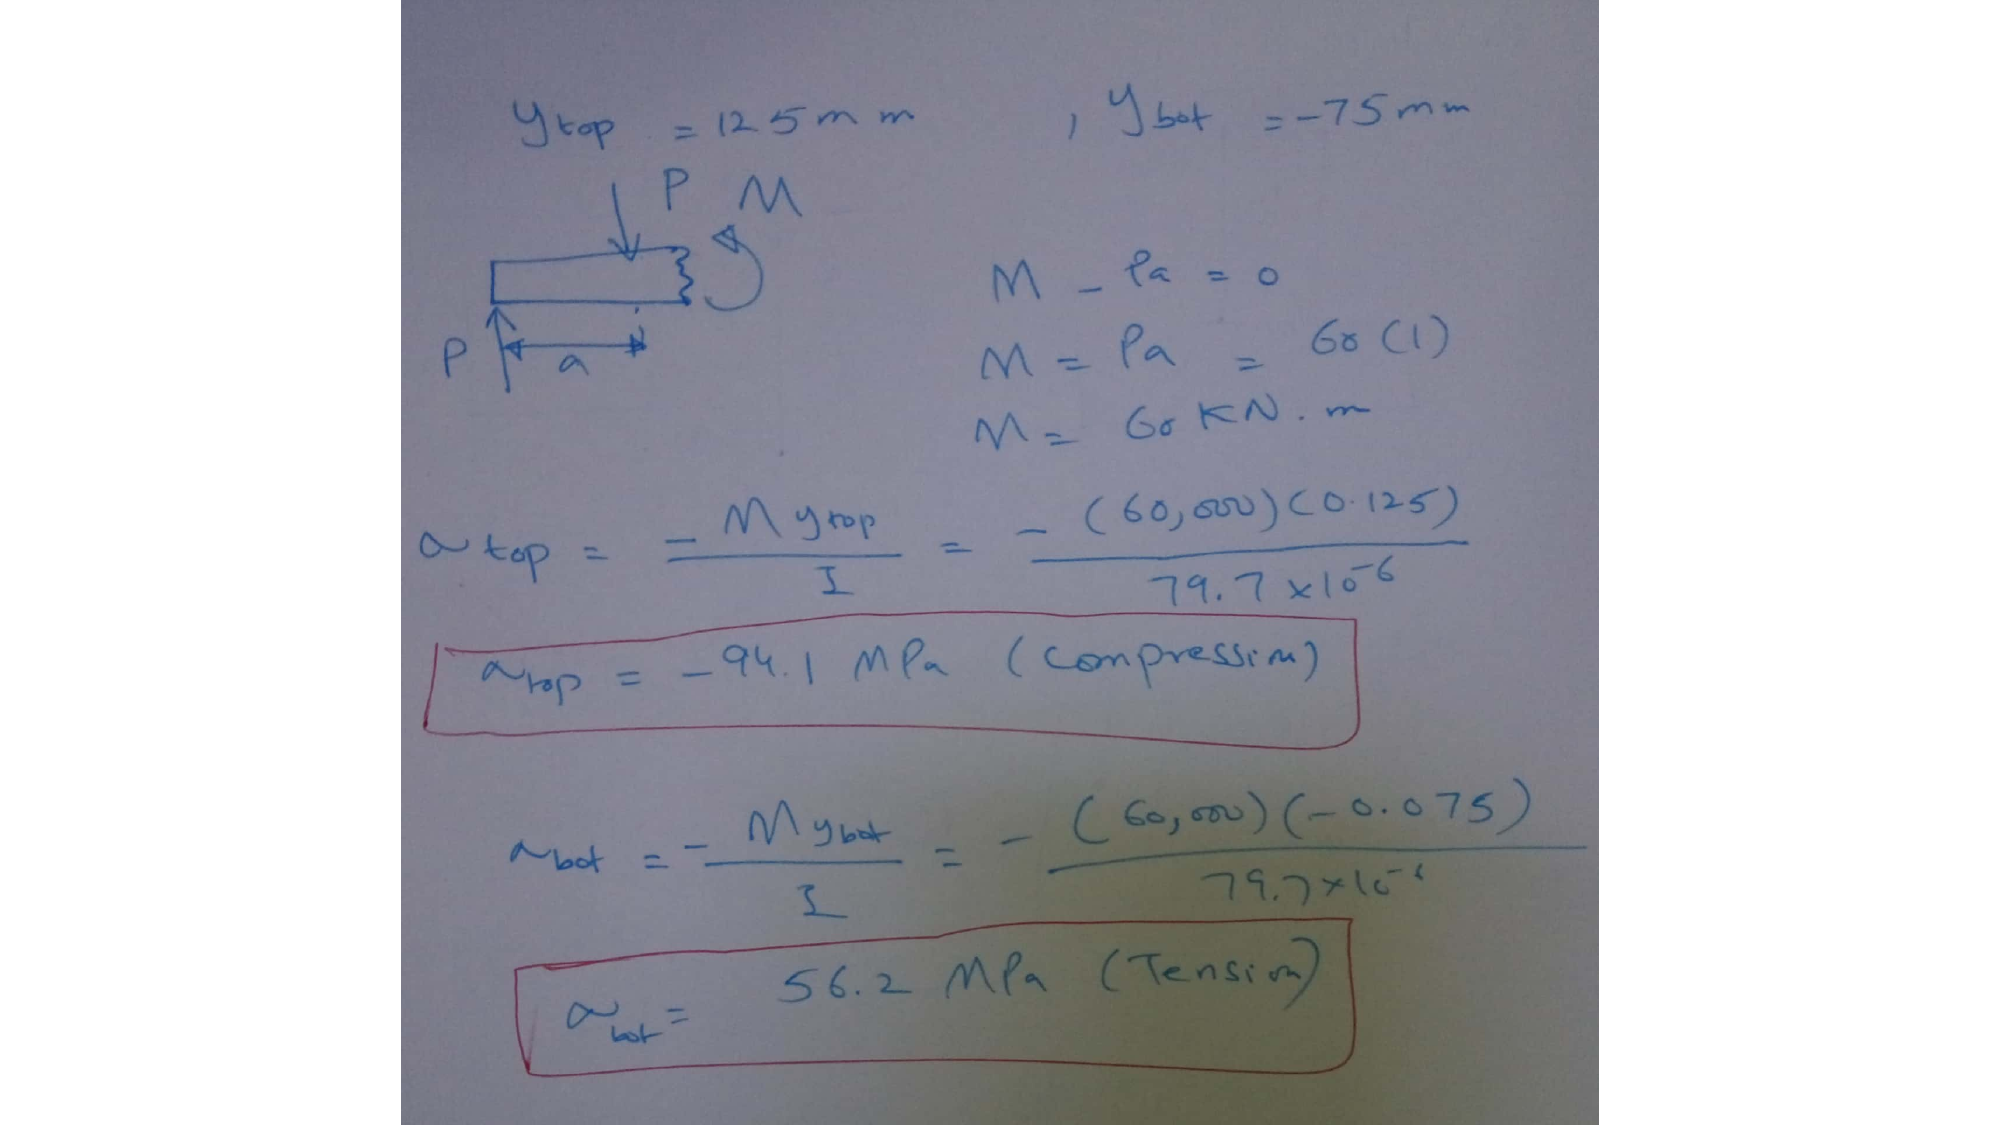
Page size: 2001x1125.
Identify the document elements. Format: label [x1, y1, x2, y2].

picture [401, 0, 1599, 1125]
